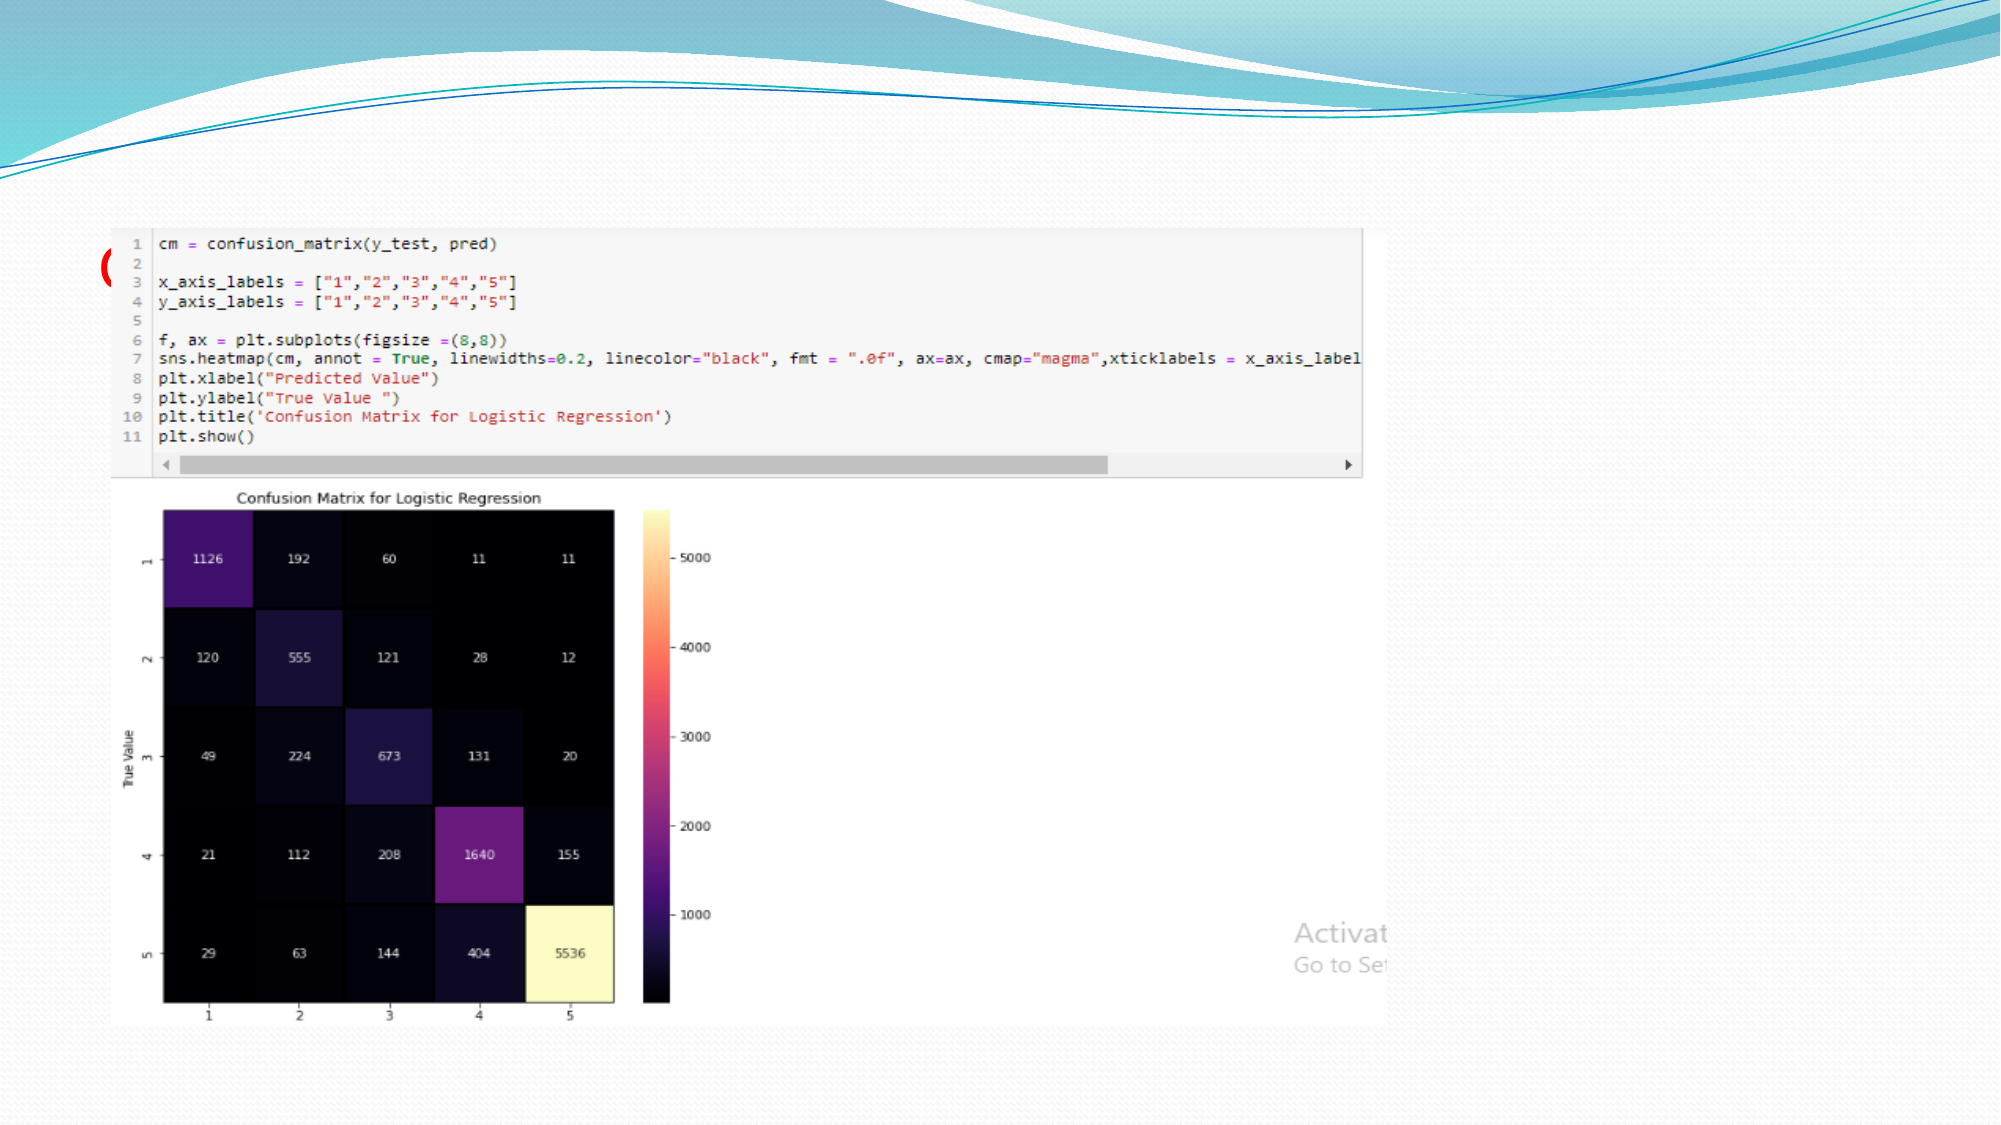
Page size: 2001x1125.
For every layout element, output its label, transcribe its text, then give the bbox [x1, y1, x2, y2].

title Confusion Matrix [99, 115, 1900, 303]
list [110, 227, 1388, 1026]
